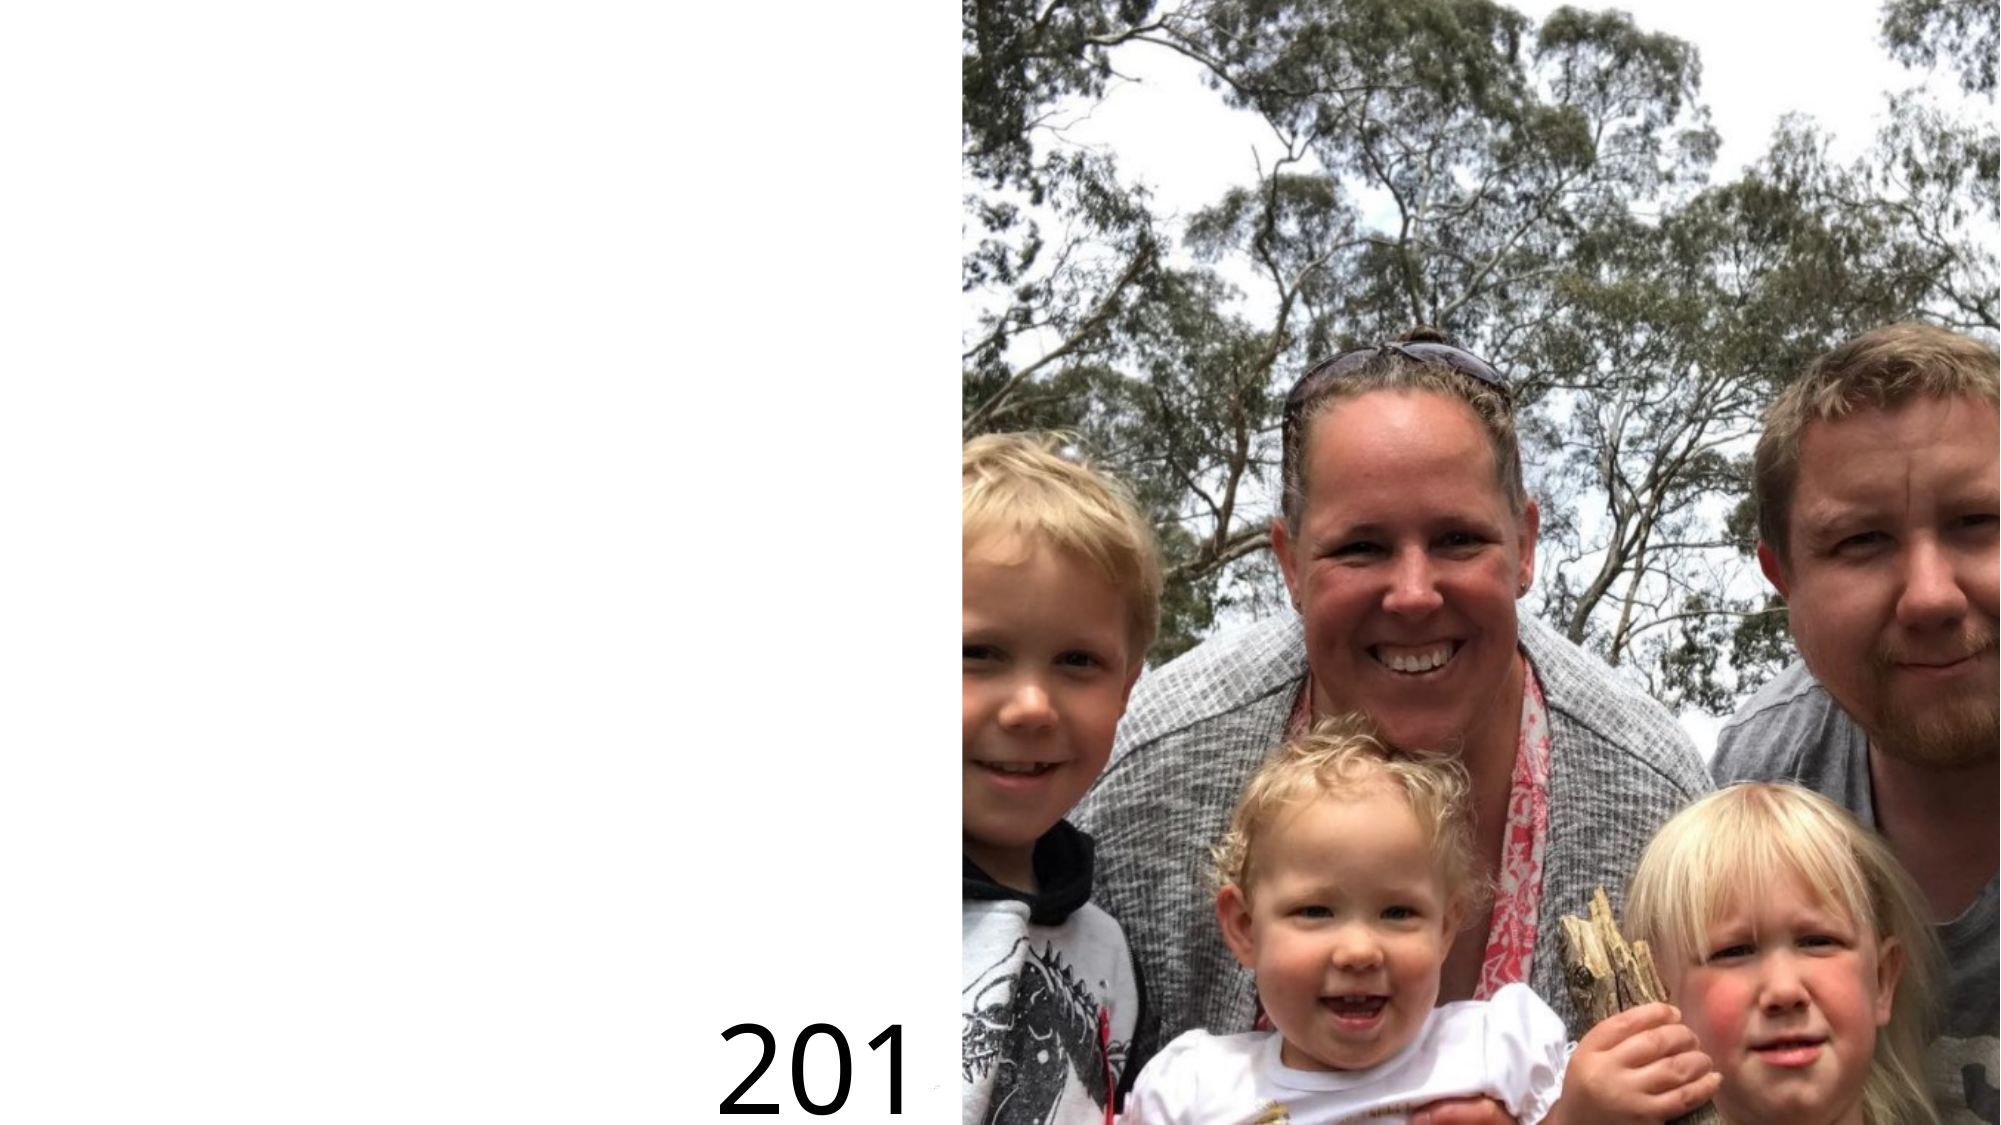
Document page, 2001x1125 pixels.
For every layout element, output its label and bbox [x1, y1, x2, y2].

picture [0, 0, 962, 1125]
list [962, 0, 2000, 1125]
